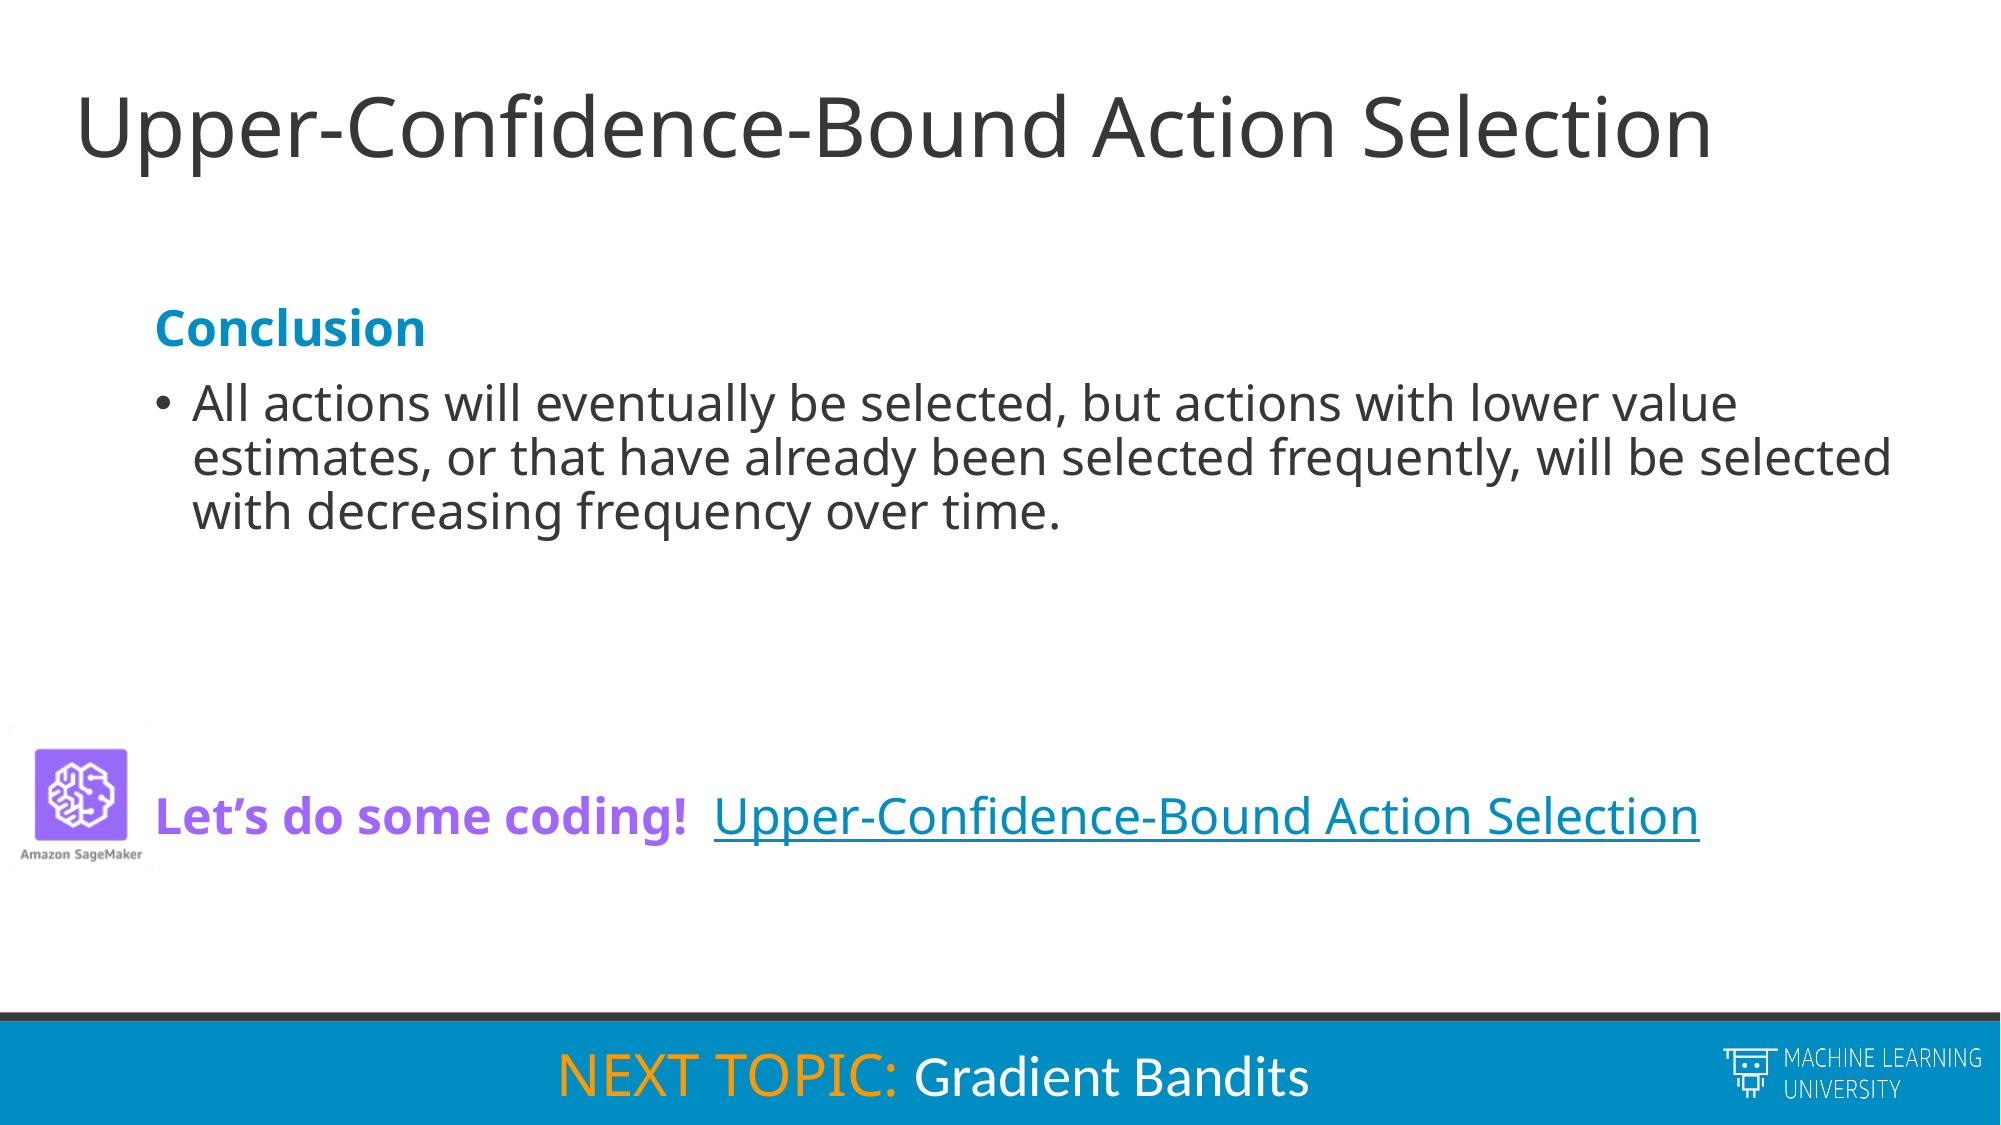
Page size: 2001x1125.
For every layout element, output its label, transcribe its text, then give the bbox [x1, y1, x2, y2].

list Conclusion All actions will eventually be selected, but actions with lower value estimates, or that have already been selected frequently, will be selected with decreasing frequency over time. Let’s do some coding! Upper-Confidence-Bound Action Selection [139, 215, 1919, 1013]
picture [1724, 1049, 1777, 1097]
text_box Upper-Confidence-Bound Action Selection [59, 78, 1785, 242]
text_box NEXT TOPIC: Gradient Bandits [542, 1030, 1326, 1116]
picture [9, 726, 154, 870]
